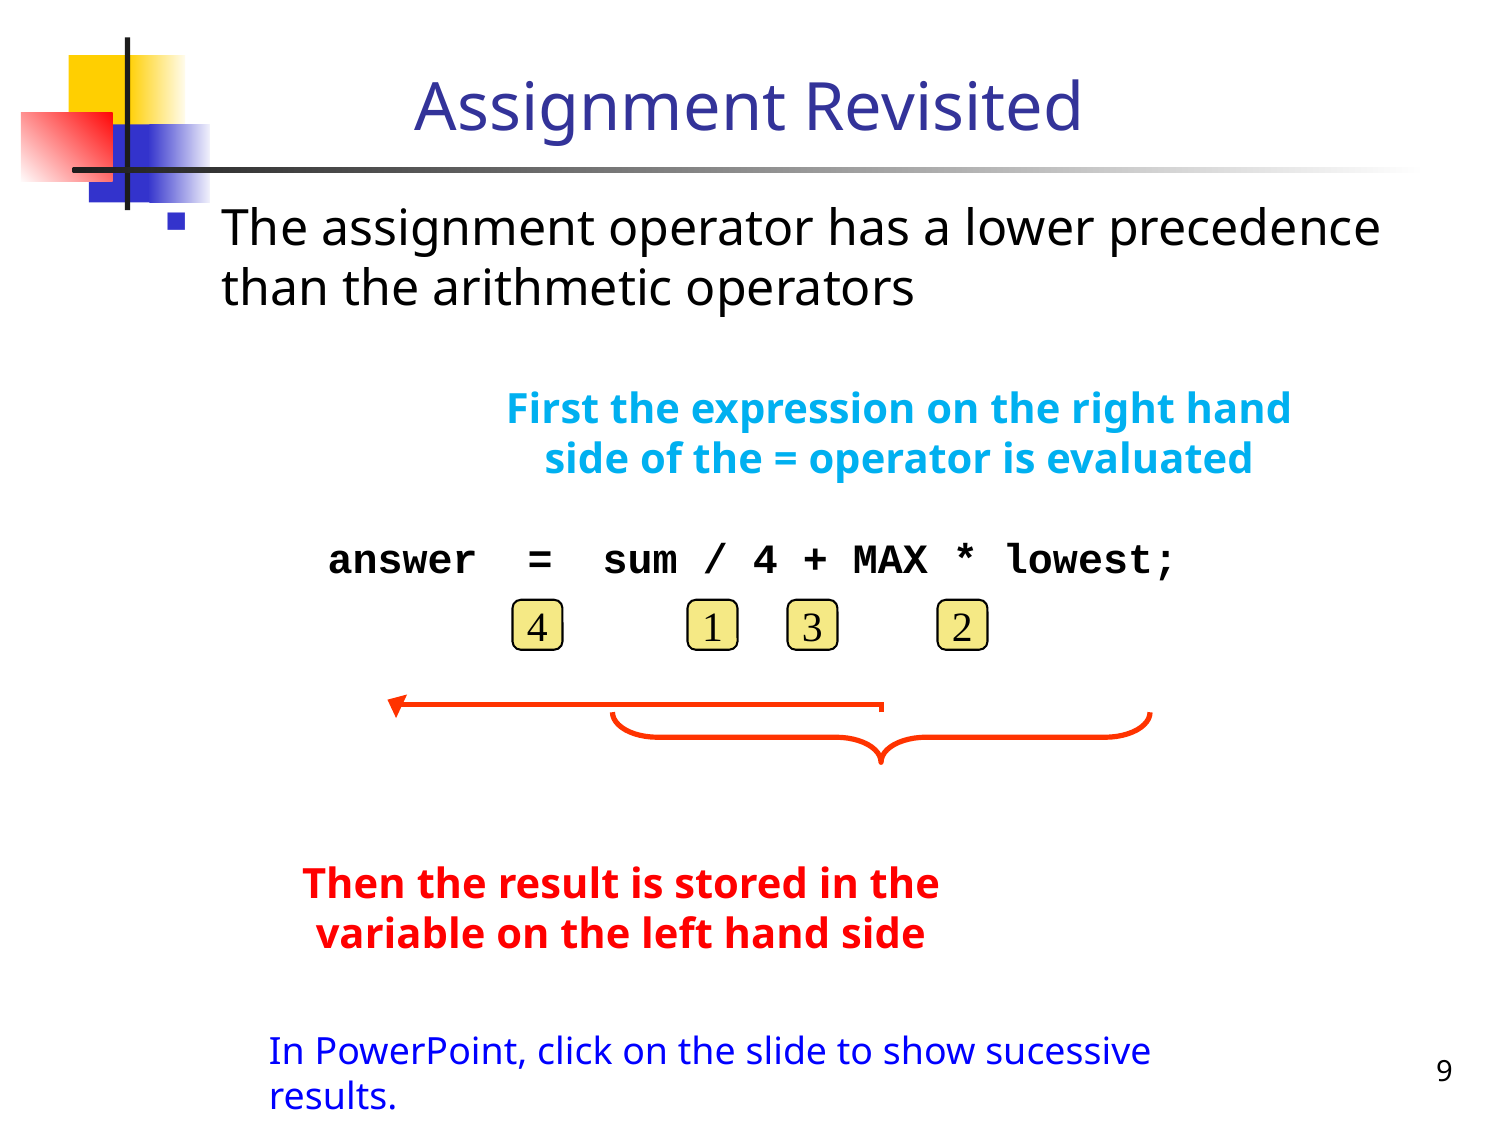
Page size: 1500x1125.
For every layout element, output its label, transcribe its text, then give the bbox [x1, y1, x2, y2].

title Assignment Revisited [37, 45, 1463, 152]
text_box Then the result is stored in the variable on the left hand side [672, 849, 955, 965]
slide_number 9 [1290, 1023, 1468, 1100]
text_box 4 [512, 599, 563, 650]
text_box [672, 712, 1151, 763]
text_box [601, 485, 668, 980]
text_box 1 [687, 599, 738, 650]
text_box Then the result is stored in the variable on the left hand side [287, 849, 596, 965]
text_box 3 [787, 599, 838, 650]
text_box answer = sum / 4 + MAX * lowest; [672, 524, 1193, 590]
text_box First the expression on the right hand side of the = operator is evaluated [490, 374, 1308, 490]
text_box 2 [937, 599, 988, 650]
list The assignment operator has a lower precedence than the arithmetic operators [150, 187, 1425, 354]
text_box answer = sum / 4 + MAX * lowest; [312, 524, 596, 590]
text_box In PowerPoint, click on the slide to show sucessive results. [254, 1019, 1290, 1124]
